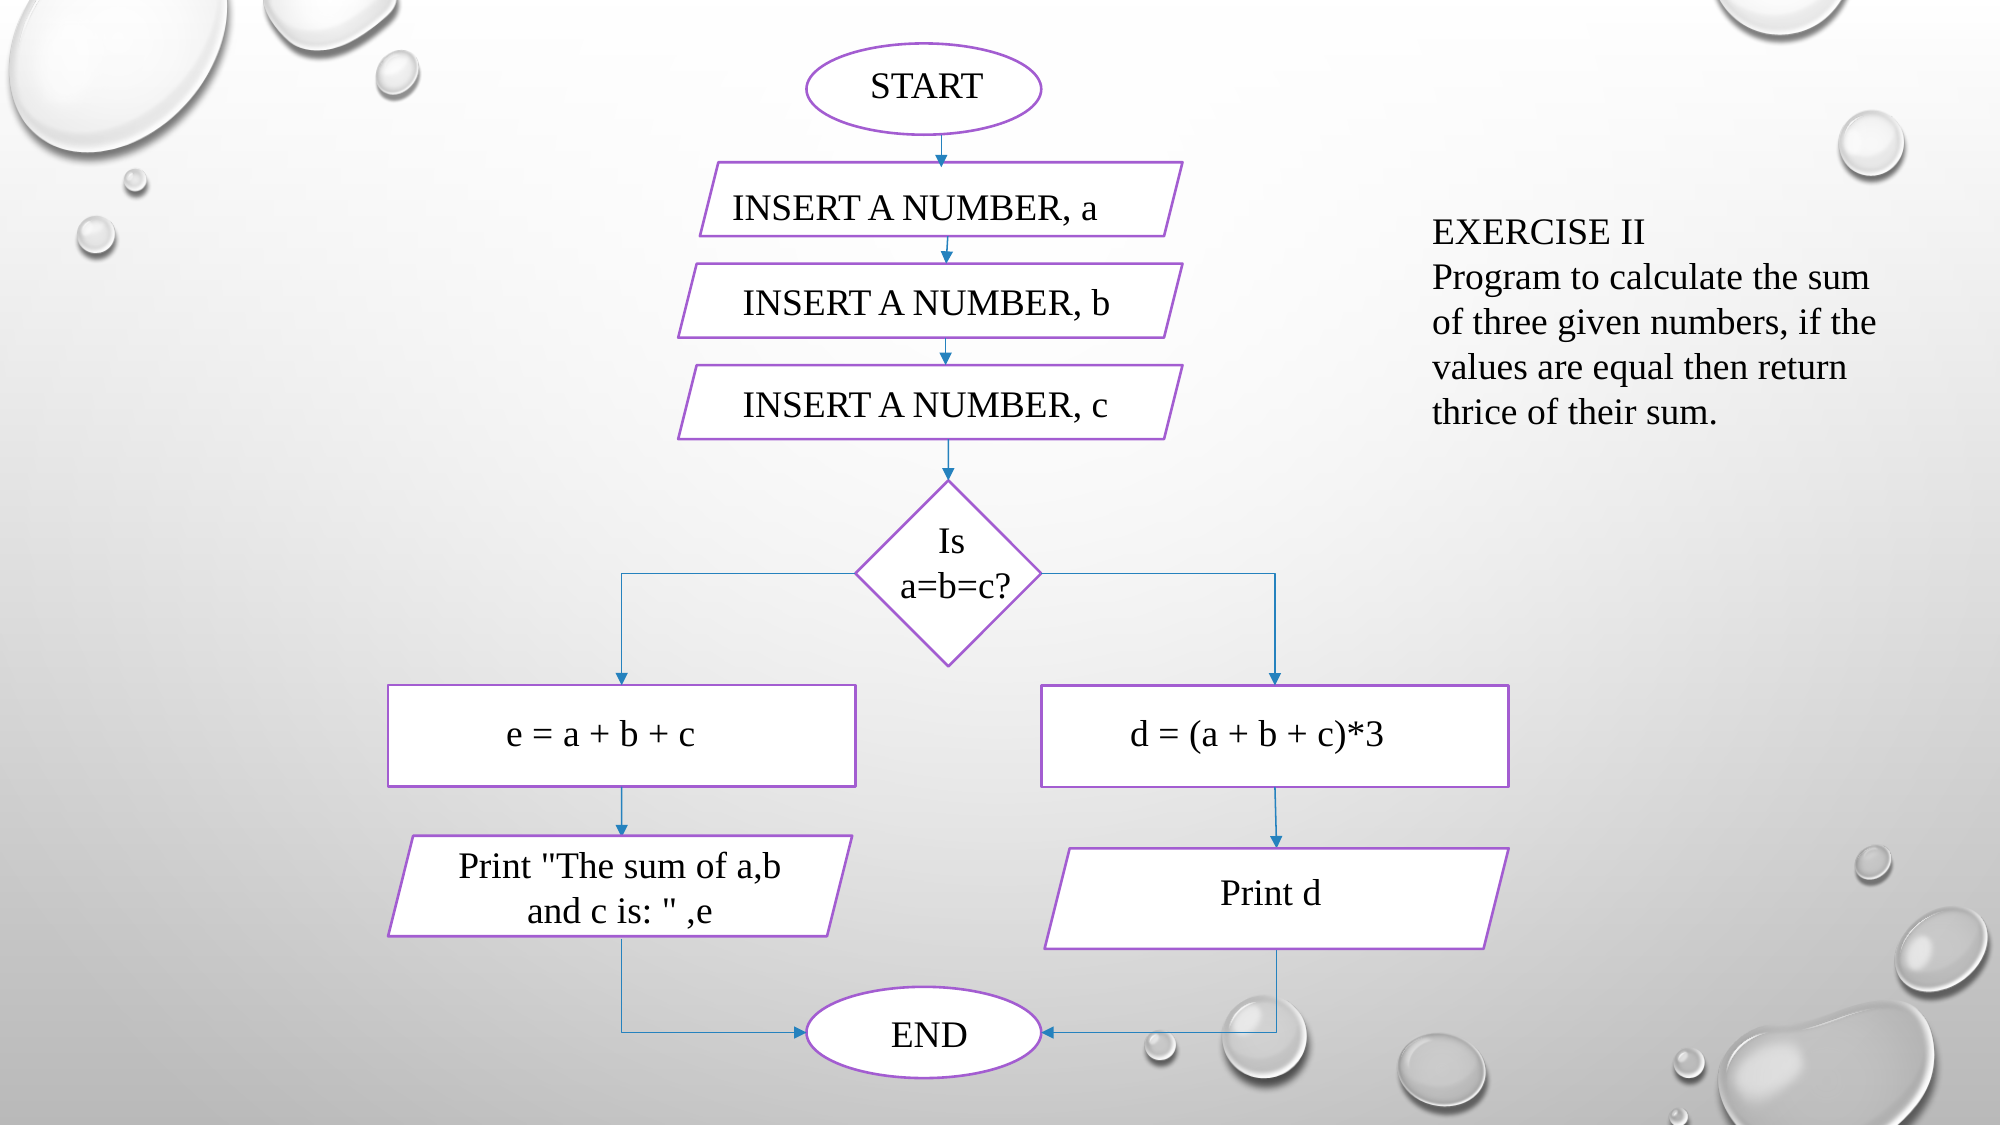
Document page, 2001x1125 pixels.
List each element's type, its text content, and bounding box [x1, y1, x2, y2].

picture [0, 0, 2000, 1125]
text_box EXERCISE II Program to calculate the sum of three given numbers, if the values are equal then return thrice of their sum. [1514, 199, 1922, 529]
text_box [387, 43, 1509, 1079]
